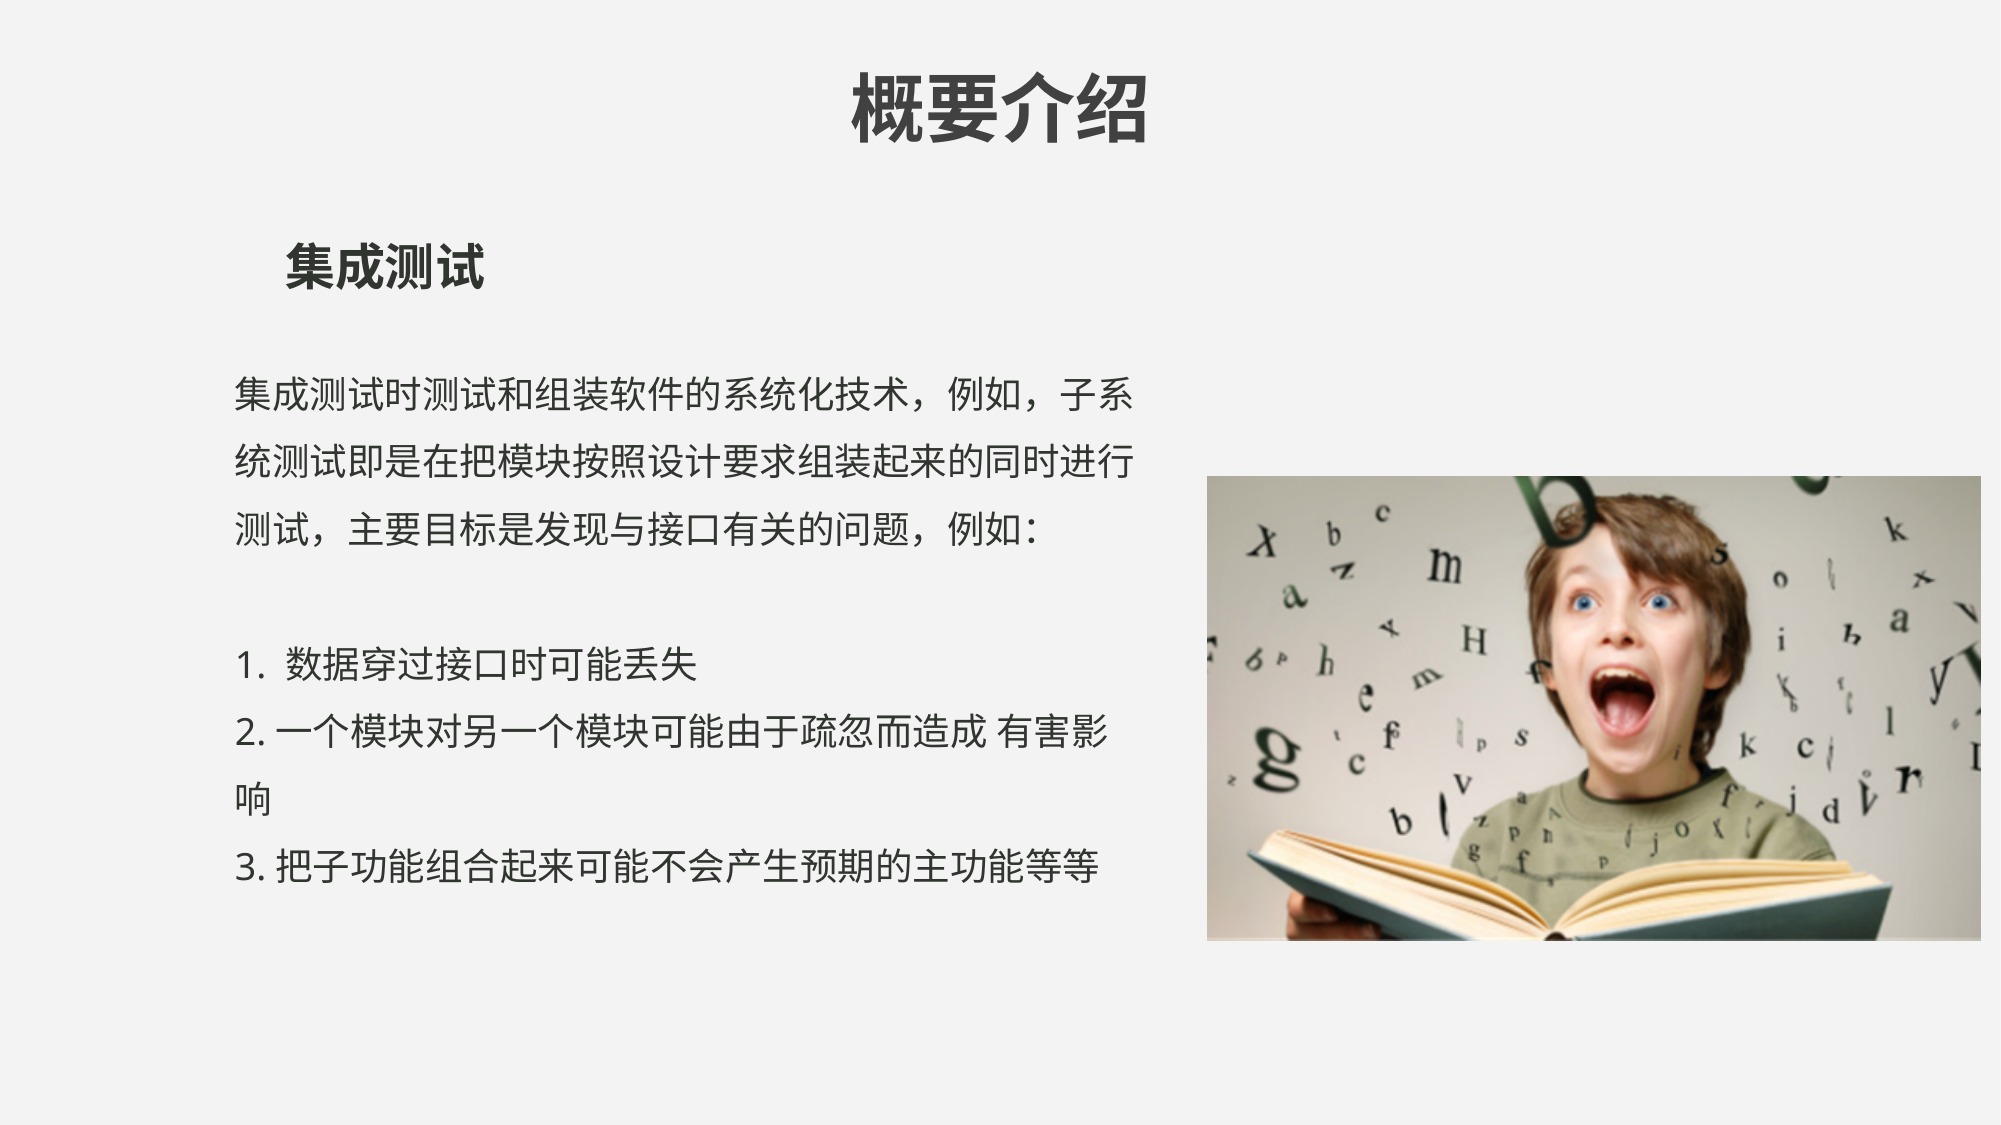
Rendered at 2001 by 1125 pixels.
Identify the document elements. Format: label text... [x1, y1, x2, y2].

text_box 概要介绍 [616, 53, 1385, 159]
text_box 集成测试时测试和组装软件的系统化技术，例如，子系统测试即是在把模块按照设计要求组装起来的同时进行测试，主要目标是发现与接口有关的问题，例如： 1. 数据穿过接口时可能丢失 2.一个模块对另一个模块可能由于疏忽而造成 有害影响 3.把子功能组合起来可能不会产生预期的主功能等等 [220, 340, 1154, 964]
picture [1206, 476, 1981, 942]
text_box 集成测试 [270, 227, 617, 303]
